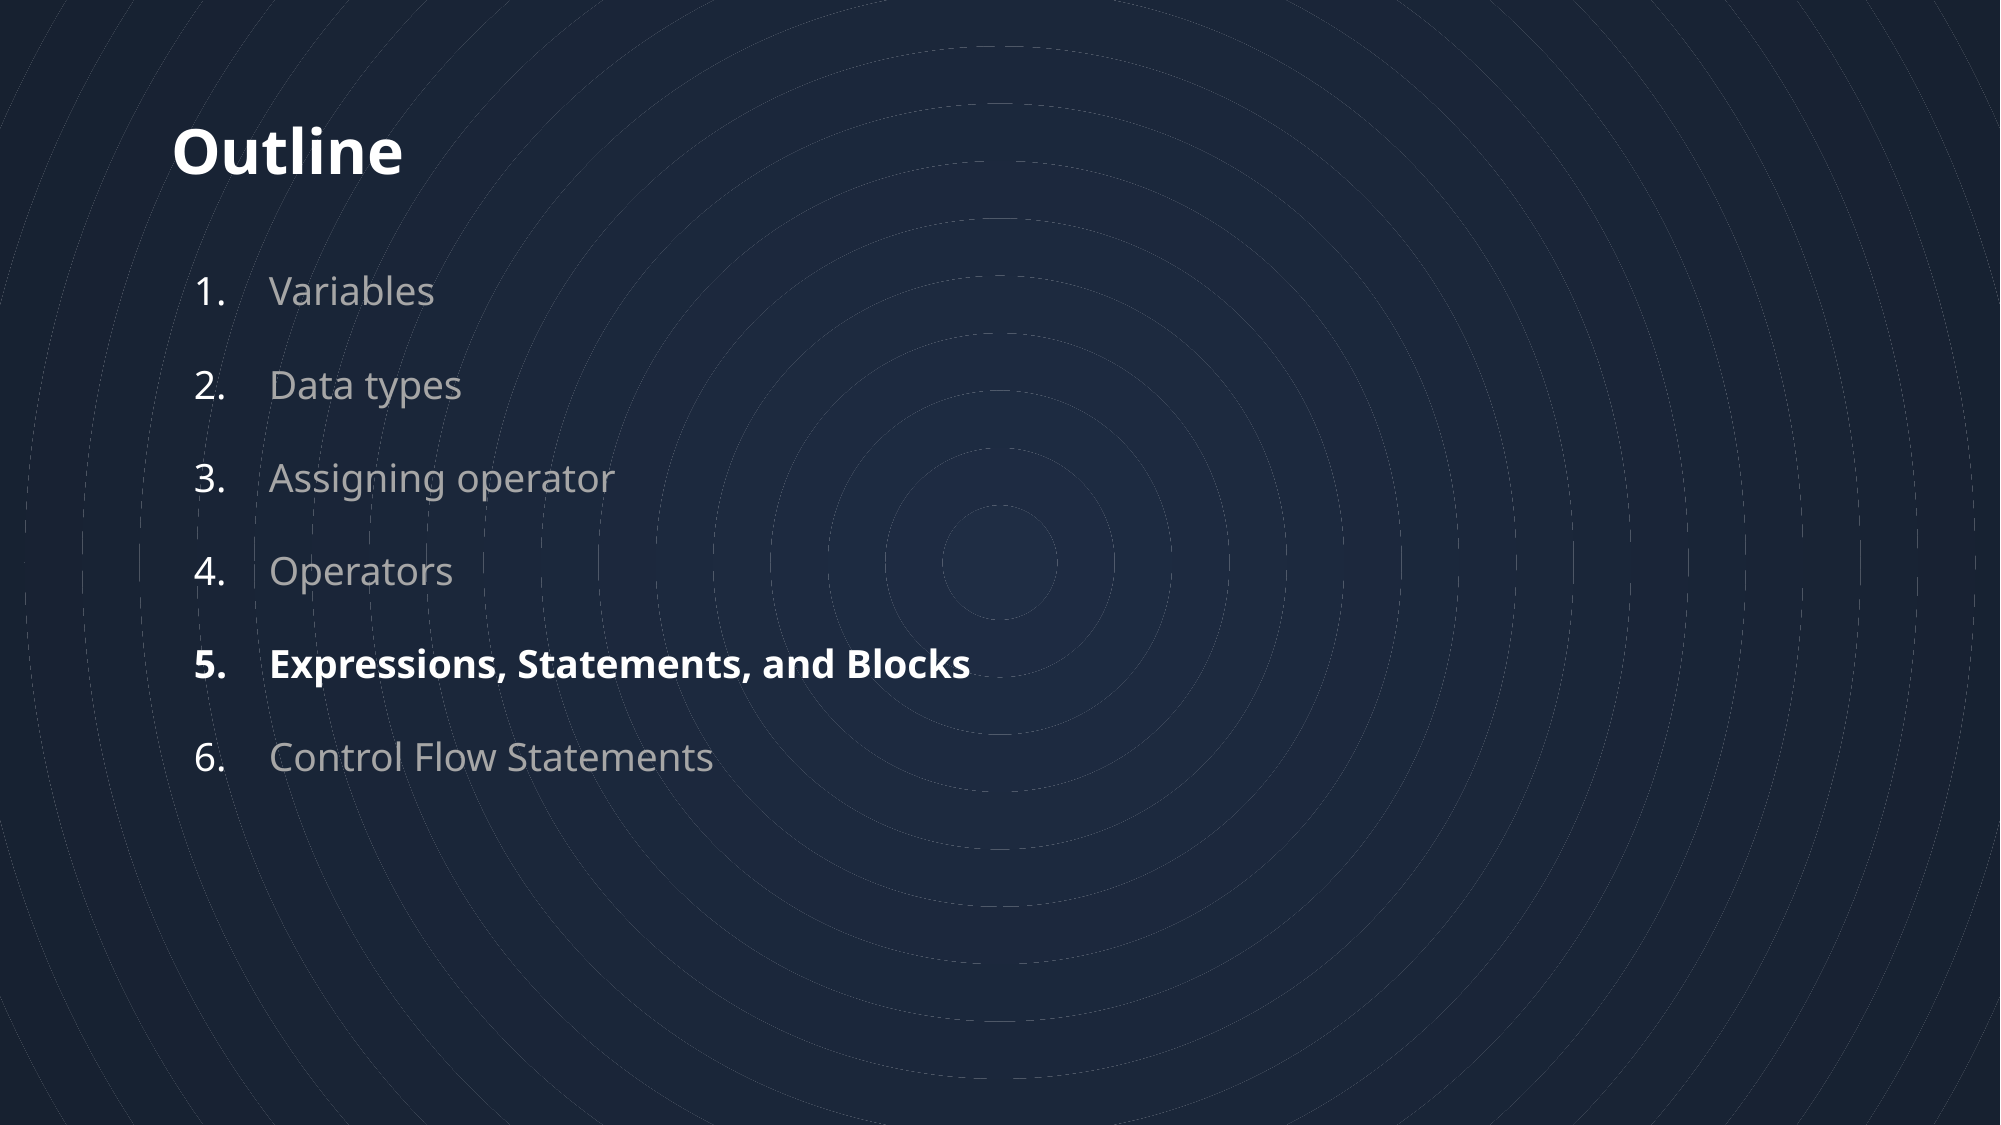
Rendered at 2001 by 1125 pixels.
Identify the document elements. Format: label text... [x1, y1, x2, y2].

list Variables Data types Assigning operator Operators Expressions, Statements, and Blocks Control Flow Statements [156, 252, 1533, 1000]
title Outline [156, 97, 1844, 223]
